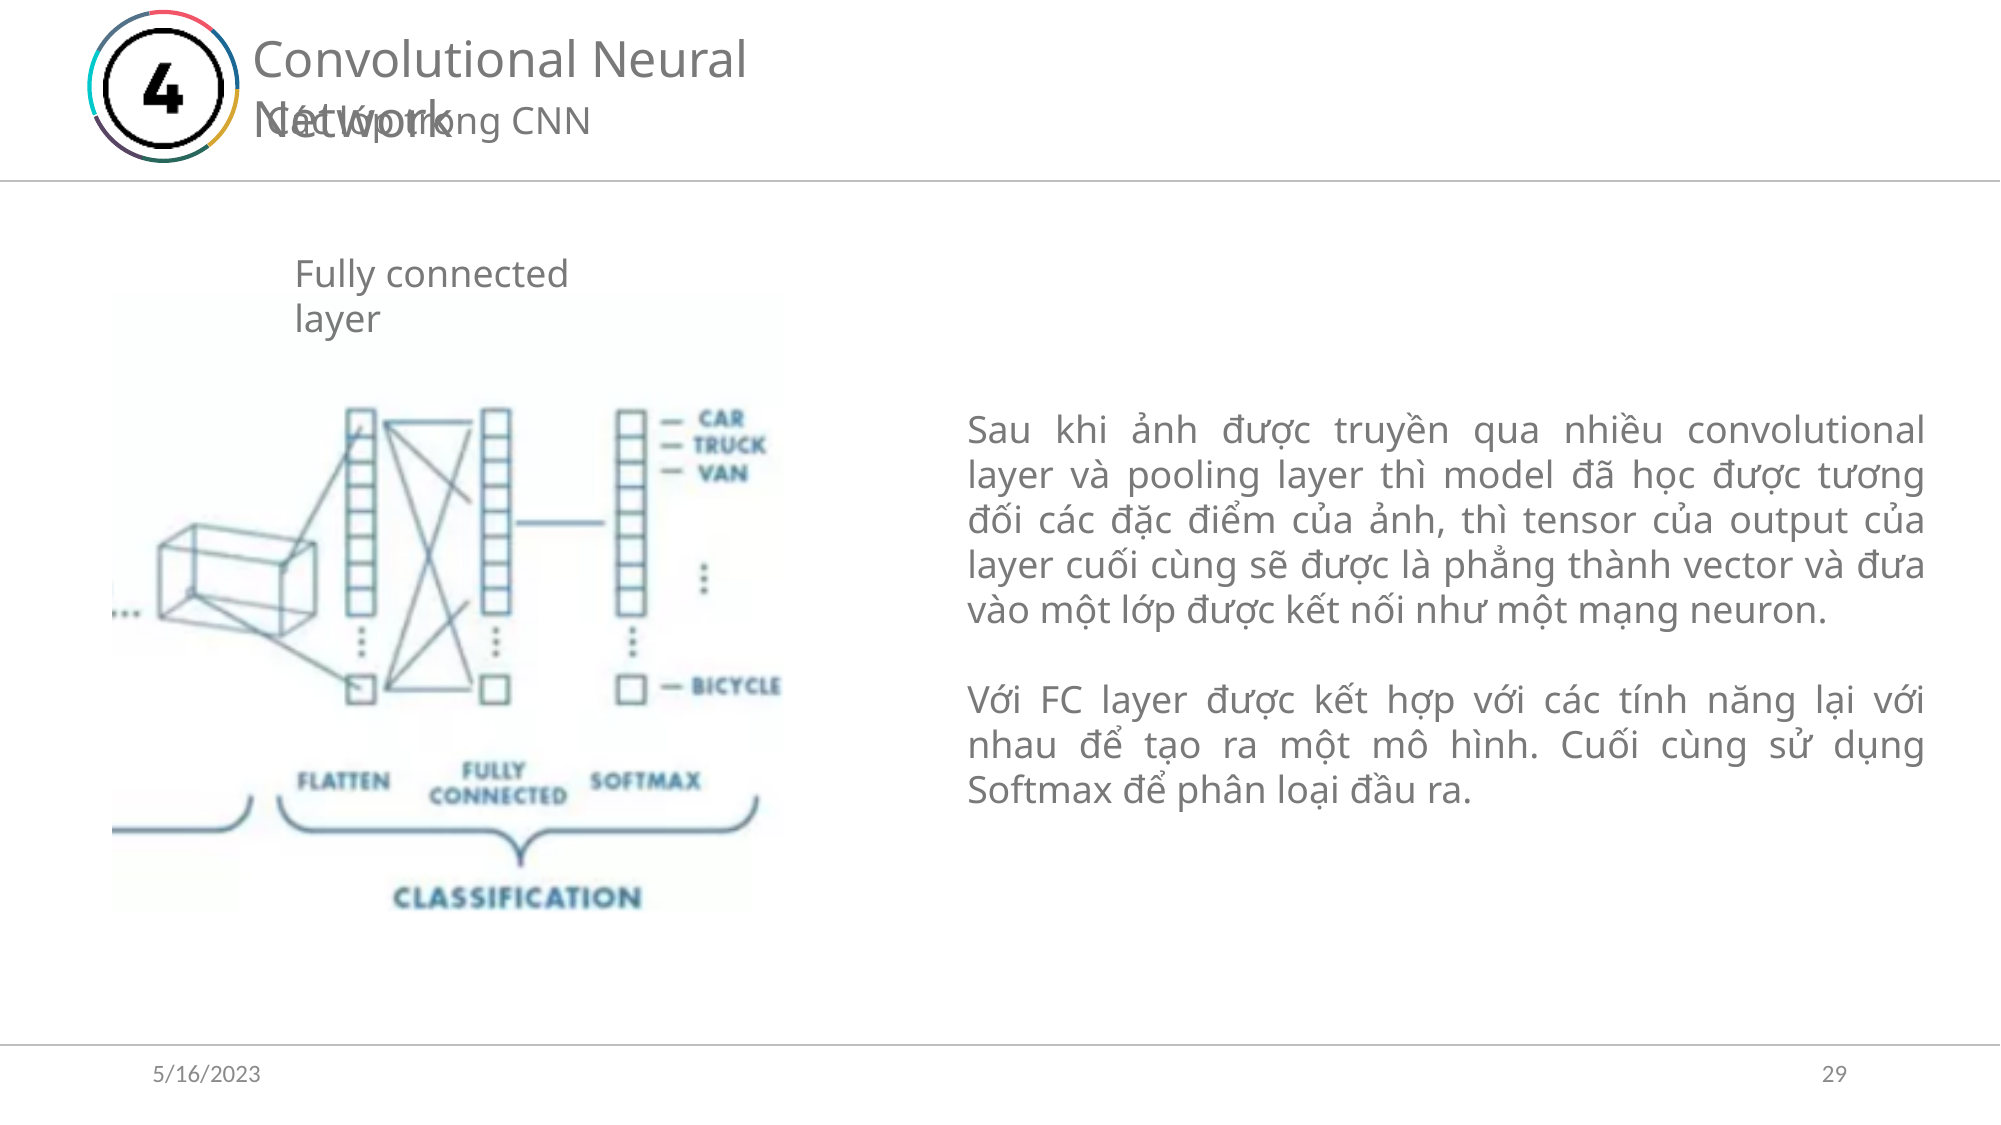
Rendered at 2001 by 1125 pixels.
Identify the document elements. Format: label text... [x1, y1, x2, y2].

text_box Fully connected layer [279, 234, 669, 294]
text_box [89, 11, 238, 161]
text_box Convolutional Neural Network [238, 20, 975, 156]
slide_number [137, 1046, 588, 1103]
text_box Sau khi ảnh được truyền qua nhiều convolutional layer và pooling layer thì model đã học được tương đối các đặc điểm của ảnh, thì tensor của output của layer cuối cùng sẽ được là phẳng thành vector và đưa vào một lớp được kết nối như một mạng neuron. Với FC layer được kết hợp với các tính năng lại với nhau để tạo ra một mô hình. Cuối cùng sử dụng Softmax để phân loại đầu ra. [930, 391, 1942, 827]
text_box Các lớp trong CNN [251, 89, 1247, 150]
slide_number 29 [1412, 1046, 1863, 1103]
picture [103, 28, 224, 149]
picture [112, 294, 867, 940]
